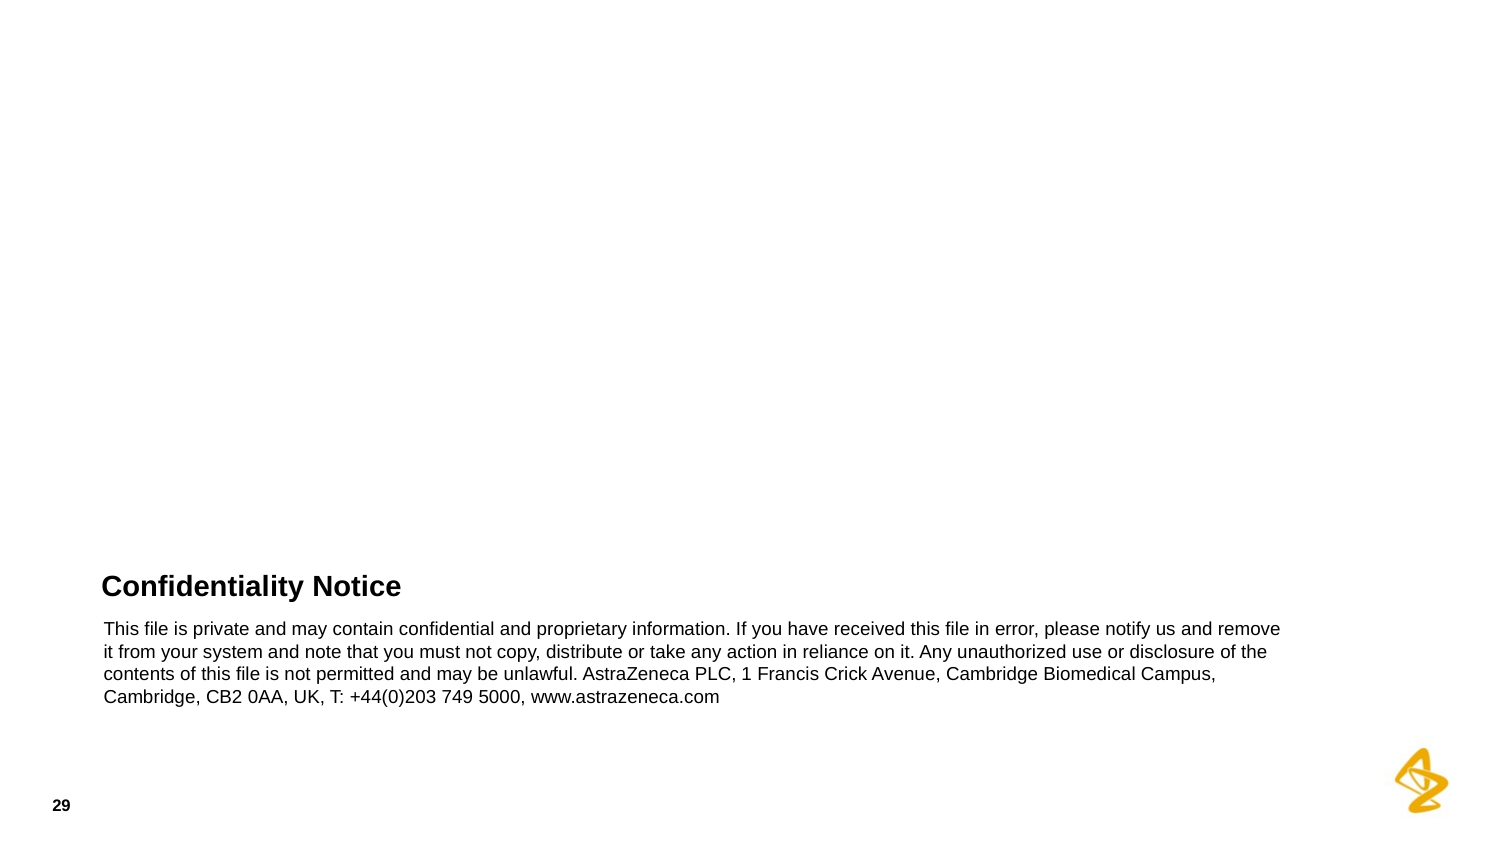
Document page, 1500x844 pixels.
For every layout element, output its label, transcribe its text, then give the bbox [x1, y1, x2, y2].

picture [1384, 737, 1459, 824]
slide_number 29 [52, 795, 118, 822]
